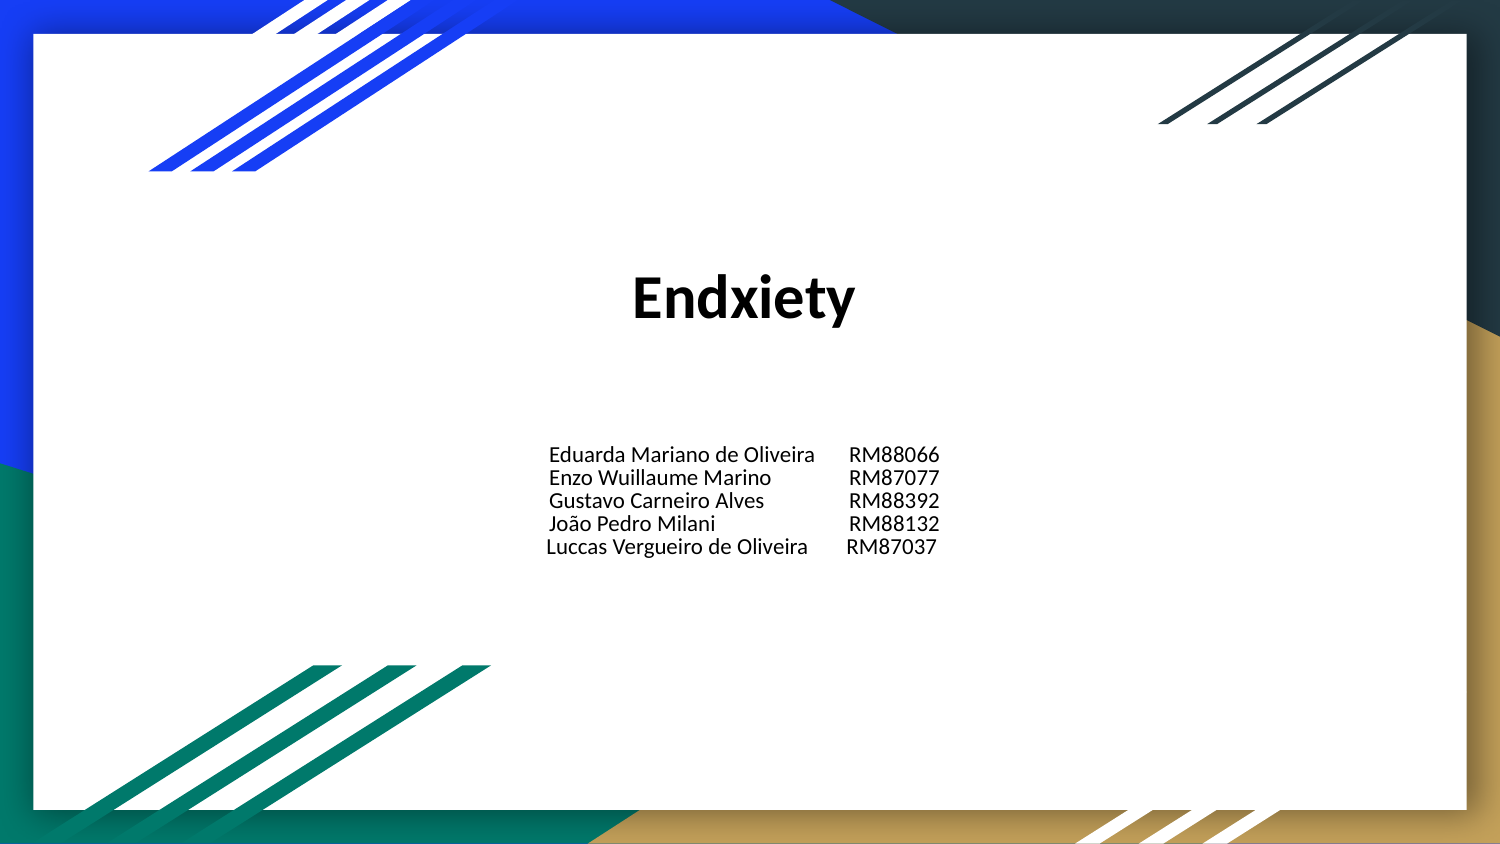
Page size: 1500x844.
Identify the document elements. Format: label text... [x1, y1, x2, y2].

title Endxiety [304, 184, 1185, 422]
subtitle Eduarda Mariano de Oliveira RM88066 Enzo Wuillaume Marino RM87077 Gustavo Carneiro Alves RM88392 João Pedro Milani RM88132 Luccas Vergueiro de Oliveira RM87037 [304, 430, 1185, 646]
